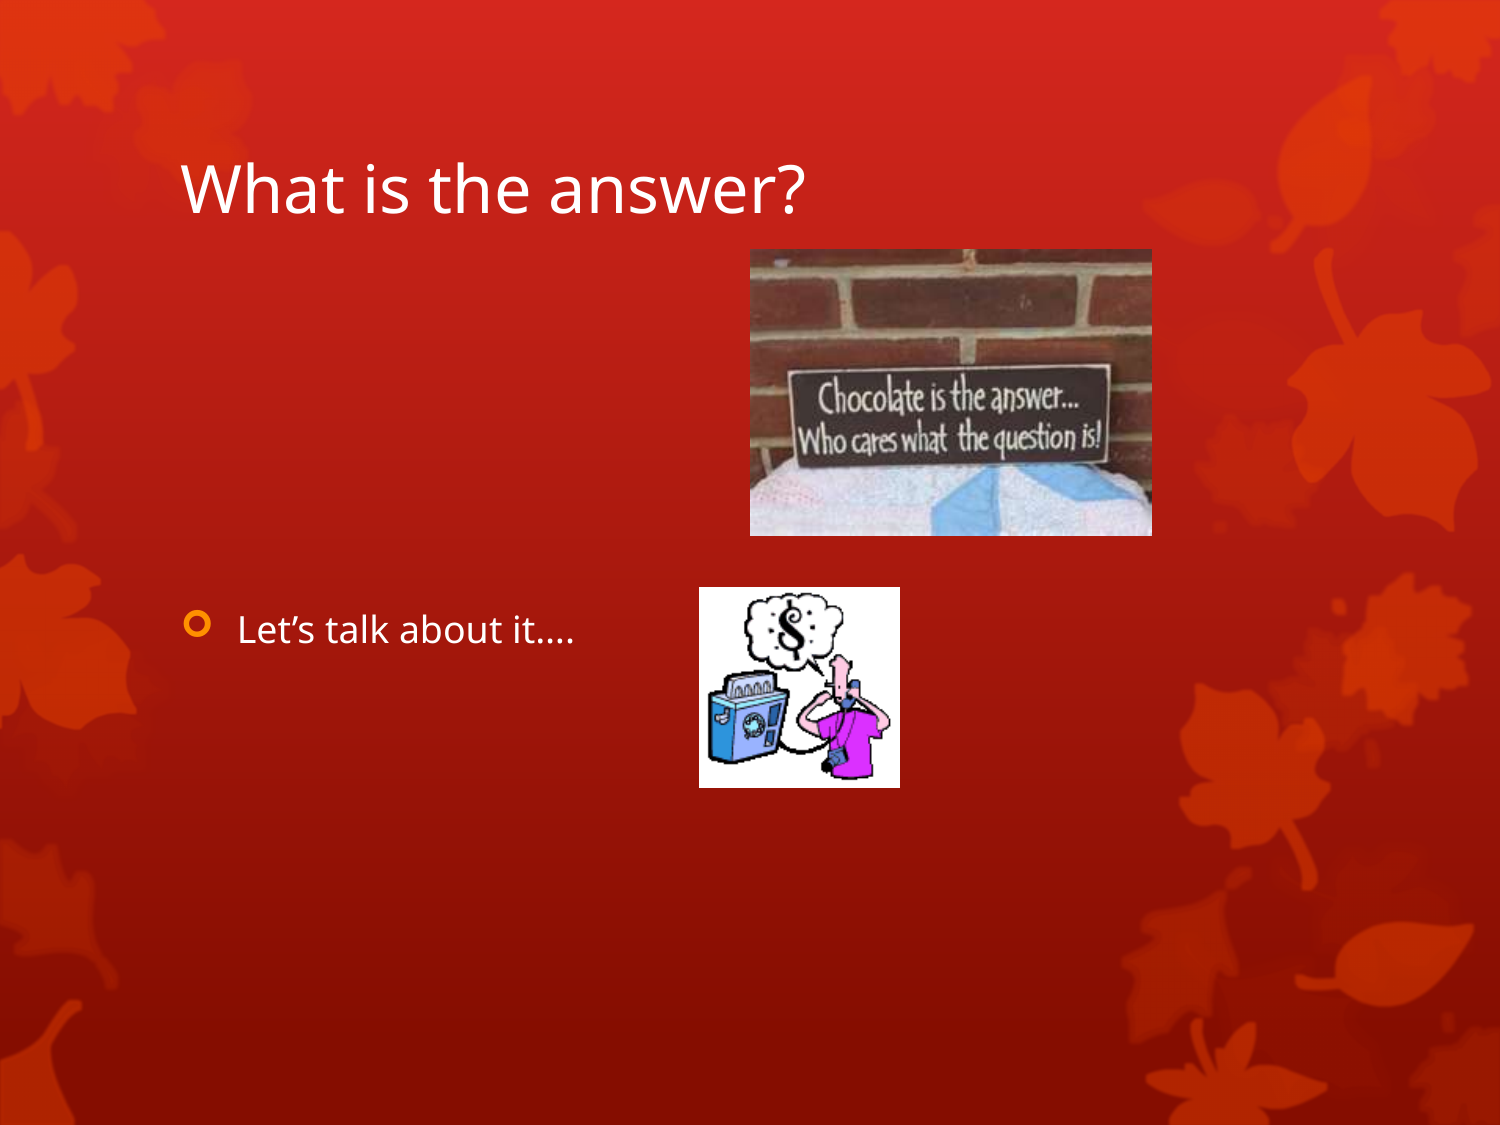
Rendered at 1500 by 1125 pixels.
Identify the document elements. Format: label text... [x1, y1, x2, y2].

list Let’s talk about it…. [165, 296, 1335, 962]
picture [749, 249, 1152, 537]
title What is the answer? [165, 110, 1335, 263]
picture [699, 586, 901, 788]
